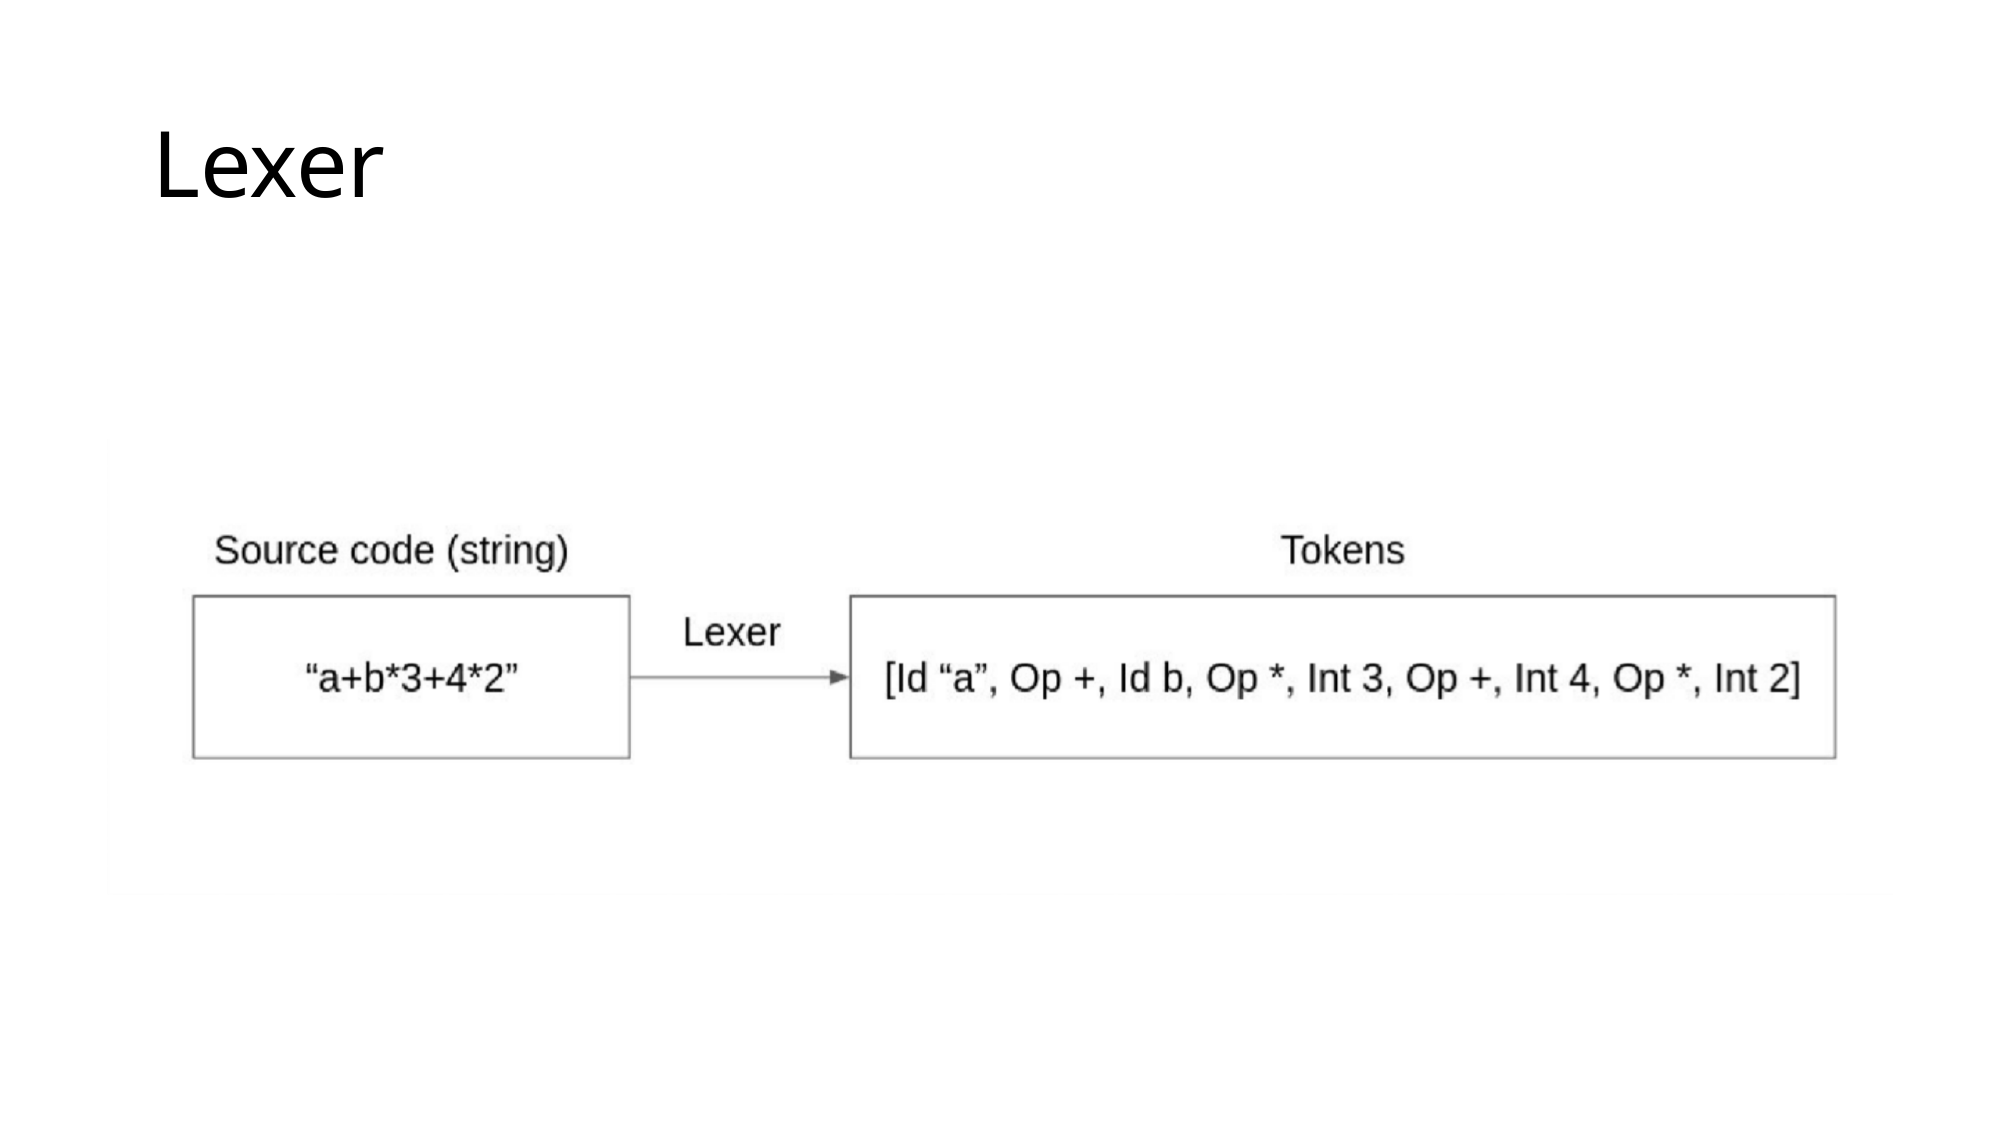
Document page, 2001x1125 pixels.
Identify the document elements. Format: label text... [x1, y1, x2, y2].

picture [107, 439, 1893, 895]
title Lexer [150, 104, 1690, 295]
